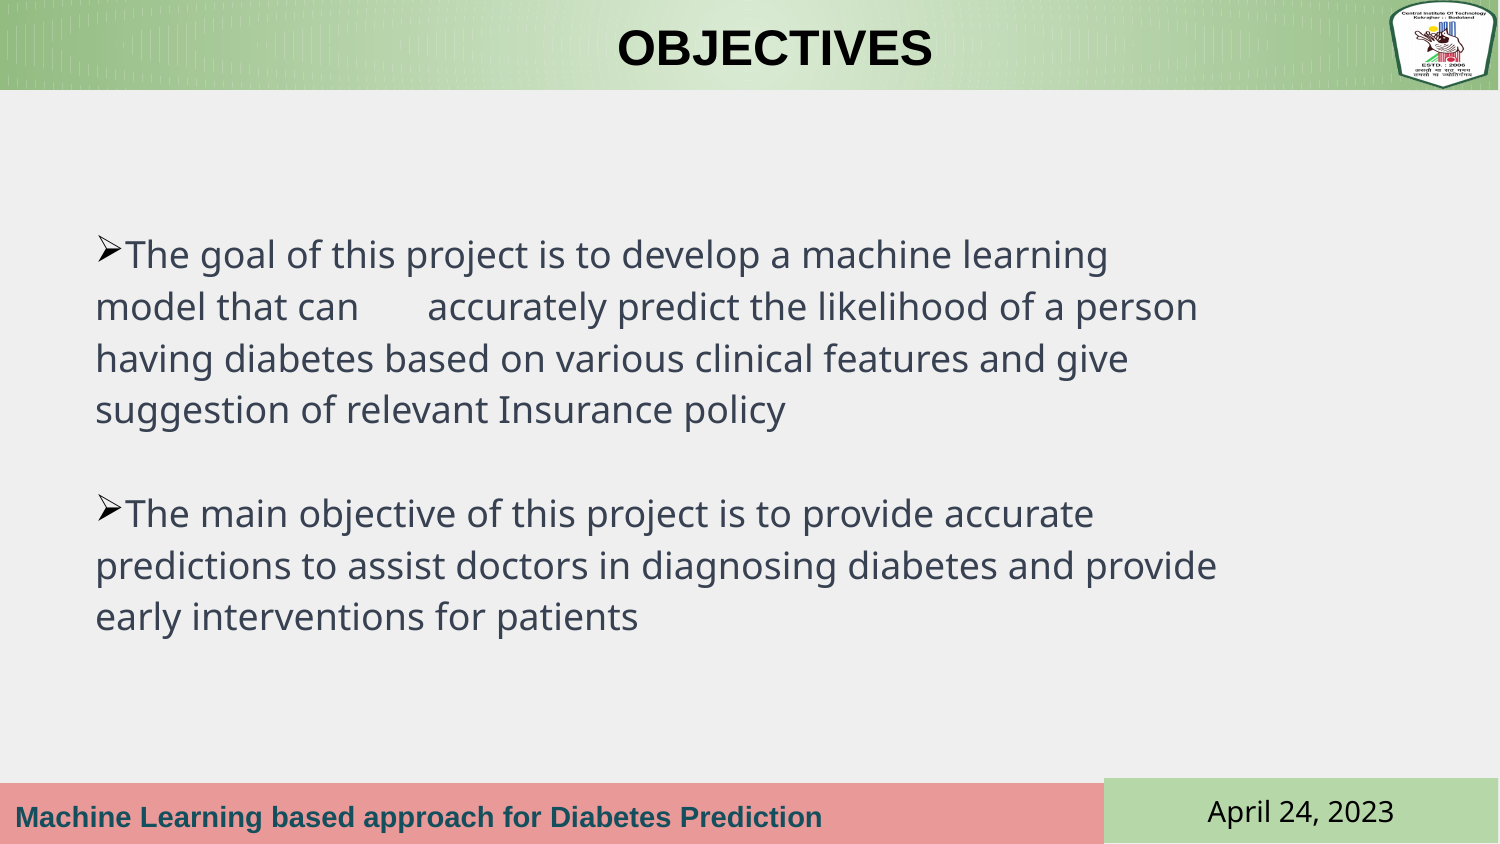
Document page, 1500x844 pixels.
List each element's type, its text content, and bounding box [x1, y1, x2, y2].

text_box The goal of this project is to develop a machine learning model that can accurately predict the likelihood of a person having diabetes based on various clinical features and give suggestion of relevant Insurance policy The main objective of this project is to provide accurate predictions to assist doctors in diagnosing diabetes and provide early interventions for patients [80, 209, 1247, 654]
picture [1386, 0, 1500, 92]
text_box OBJECTIVES [0, 0, 1384, 90]
text_box Machine Learning based approach for Diabetes Prediction [0, 783, 1105, 844]
text_box April 24, 2023 [1104, 778, 1499, 843]
